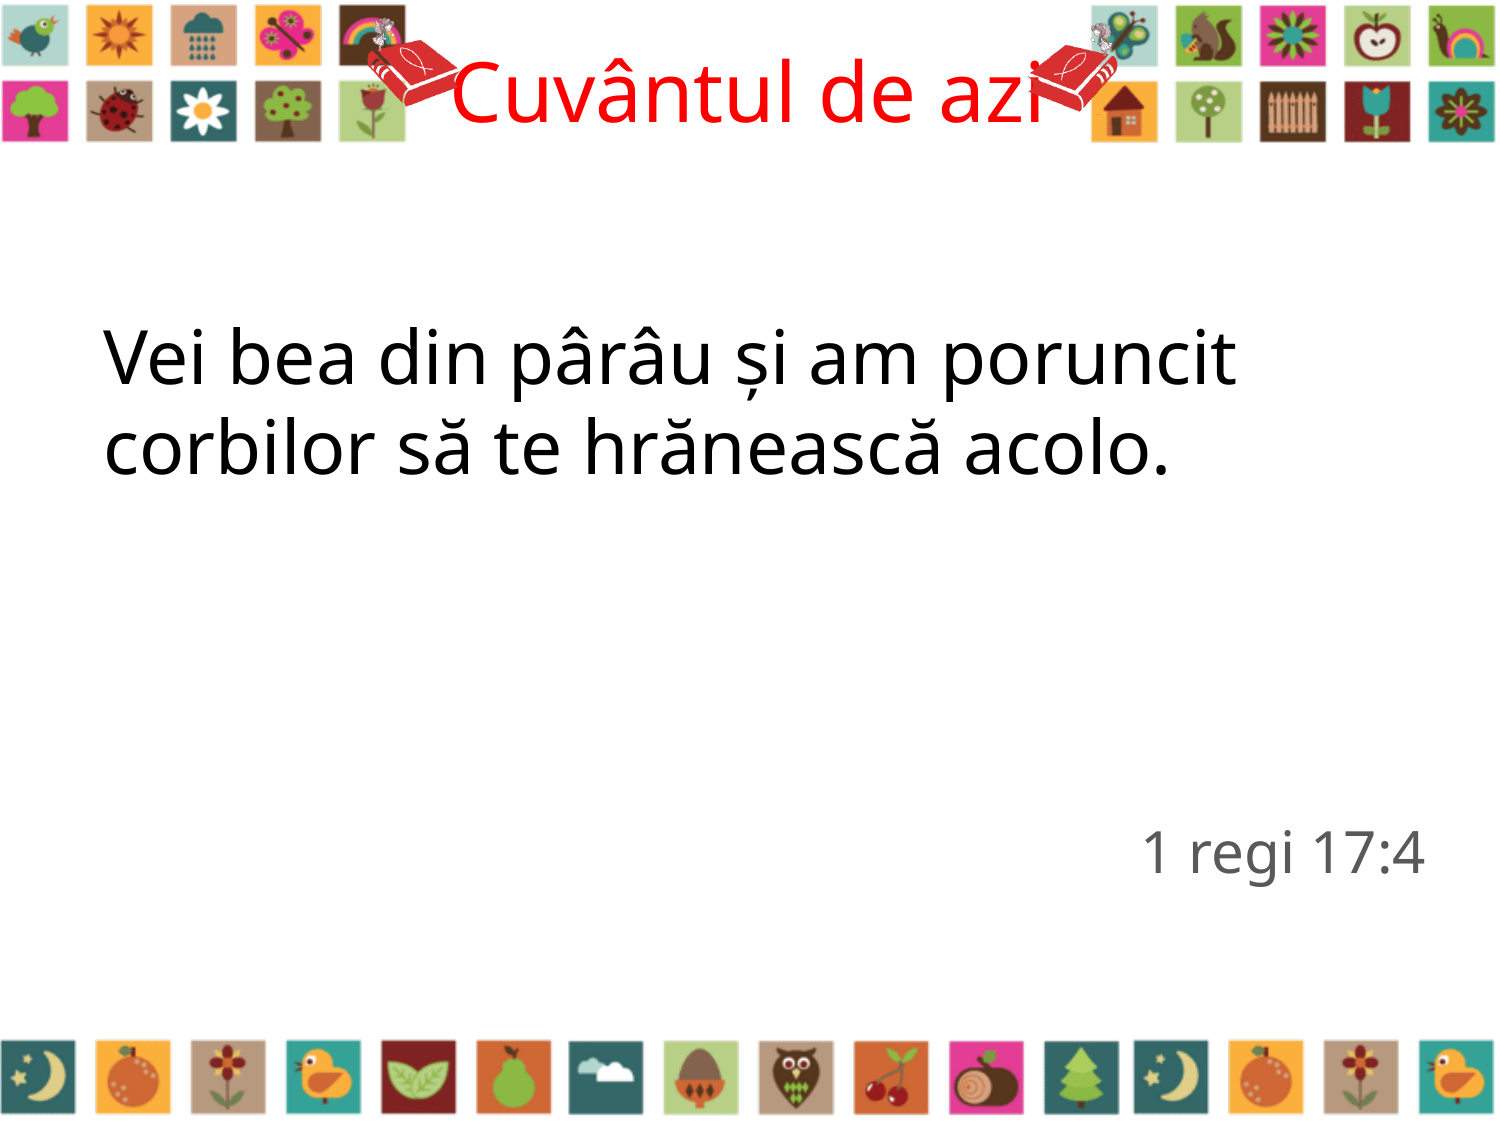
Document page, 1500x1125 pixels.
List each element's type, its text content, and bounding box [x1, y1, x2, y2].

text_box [0, 1028, 1500, 1118]
picture [0, 3, 492, 150]
text_box Cuvântul de azi [425, 31, 1078, 147]
picture [996, 3, 1500, 150]
text_box Vei bea din pârâu și am poruncit corbilor să te hrănească acolo. [88, 302, 1436, 498]
text_box 1 regi 17:4 [808, 807, 1441, 893]
